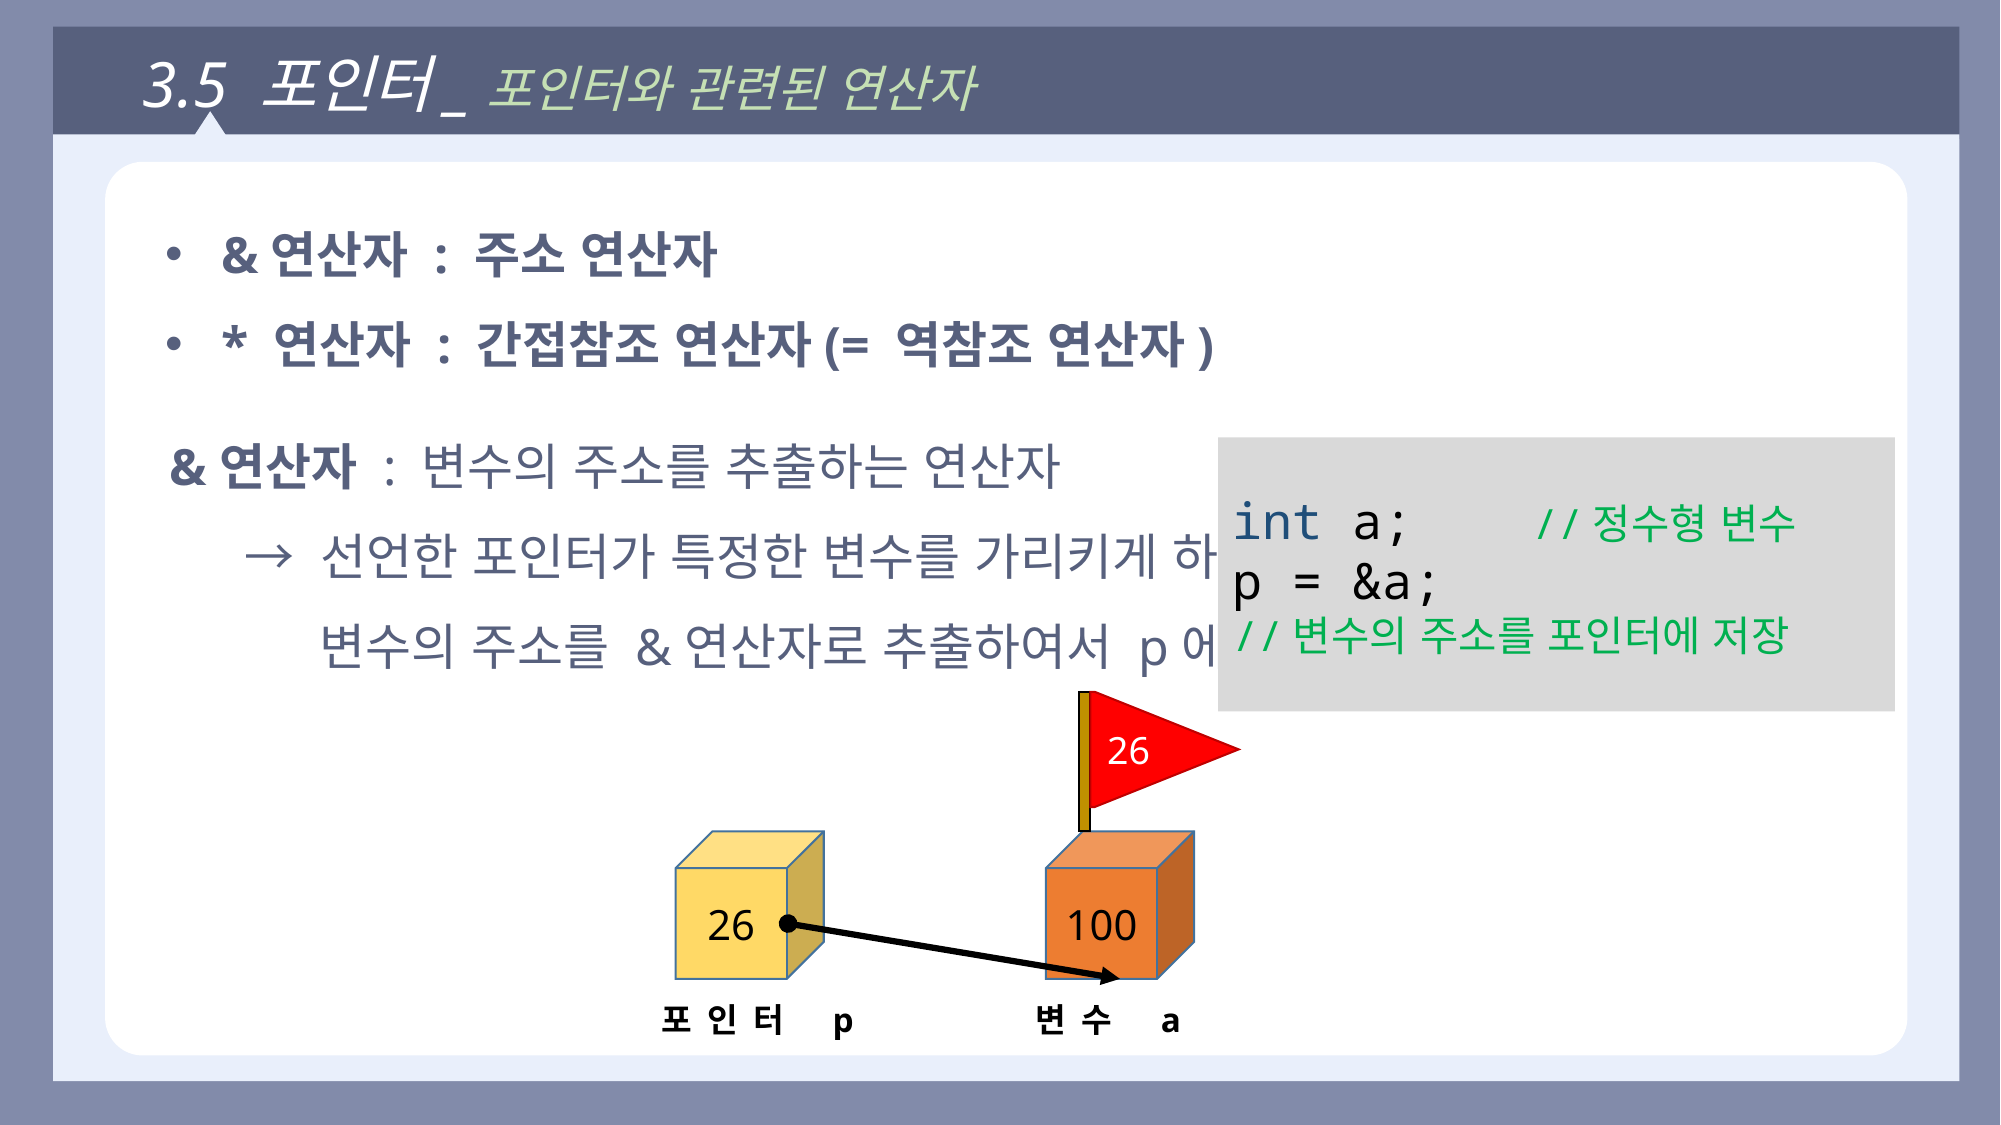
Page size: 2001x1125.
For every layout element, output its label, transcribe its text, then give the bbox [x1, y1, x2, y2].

text_box &연산자 : 변수의 주소를 추출하는 연산자 → 선언한 포인터가 특정한 변수를 가리키게 하려면 변수의 주소를 &연산자로 추출하여서 p에 대입 [155, 397, 1806, 683]
text_box 3.5 포인터_포인터와 관련된 연산자 [52, 25, 1960, 133]
text_box int a; //정수형 변수 p = &a; //변수의 주소를 포인터에 저장 [1217, 436, 1896, 712]
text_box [646, 691, 1246, 1050]
text_box &연산자 : 주소 연산자 * 연산자 : 간접참조 연산자(= 역참조 연산자) [150, 185, 1863, 381]
text_box [190, 109, 230, 140]
text_box [52, 133, 1960, 1082]
text_box [104, 160, 1909, 1057]
